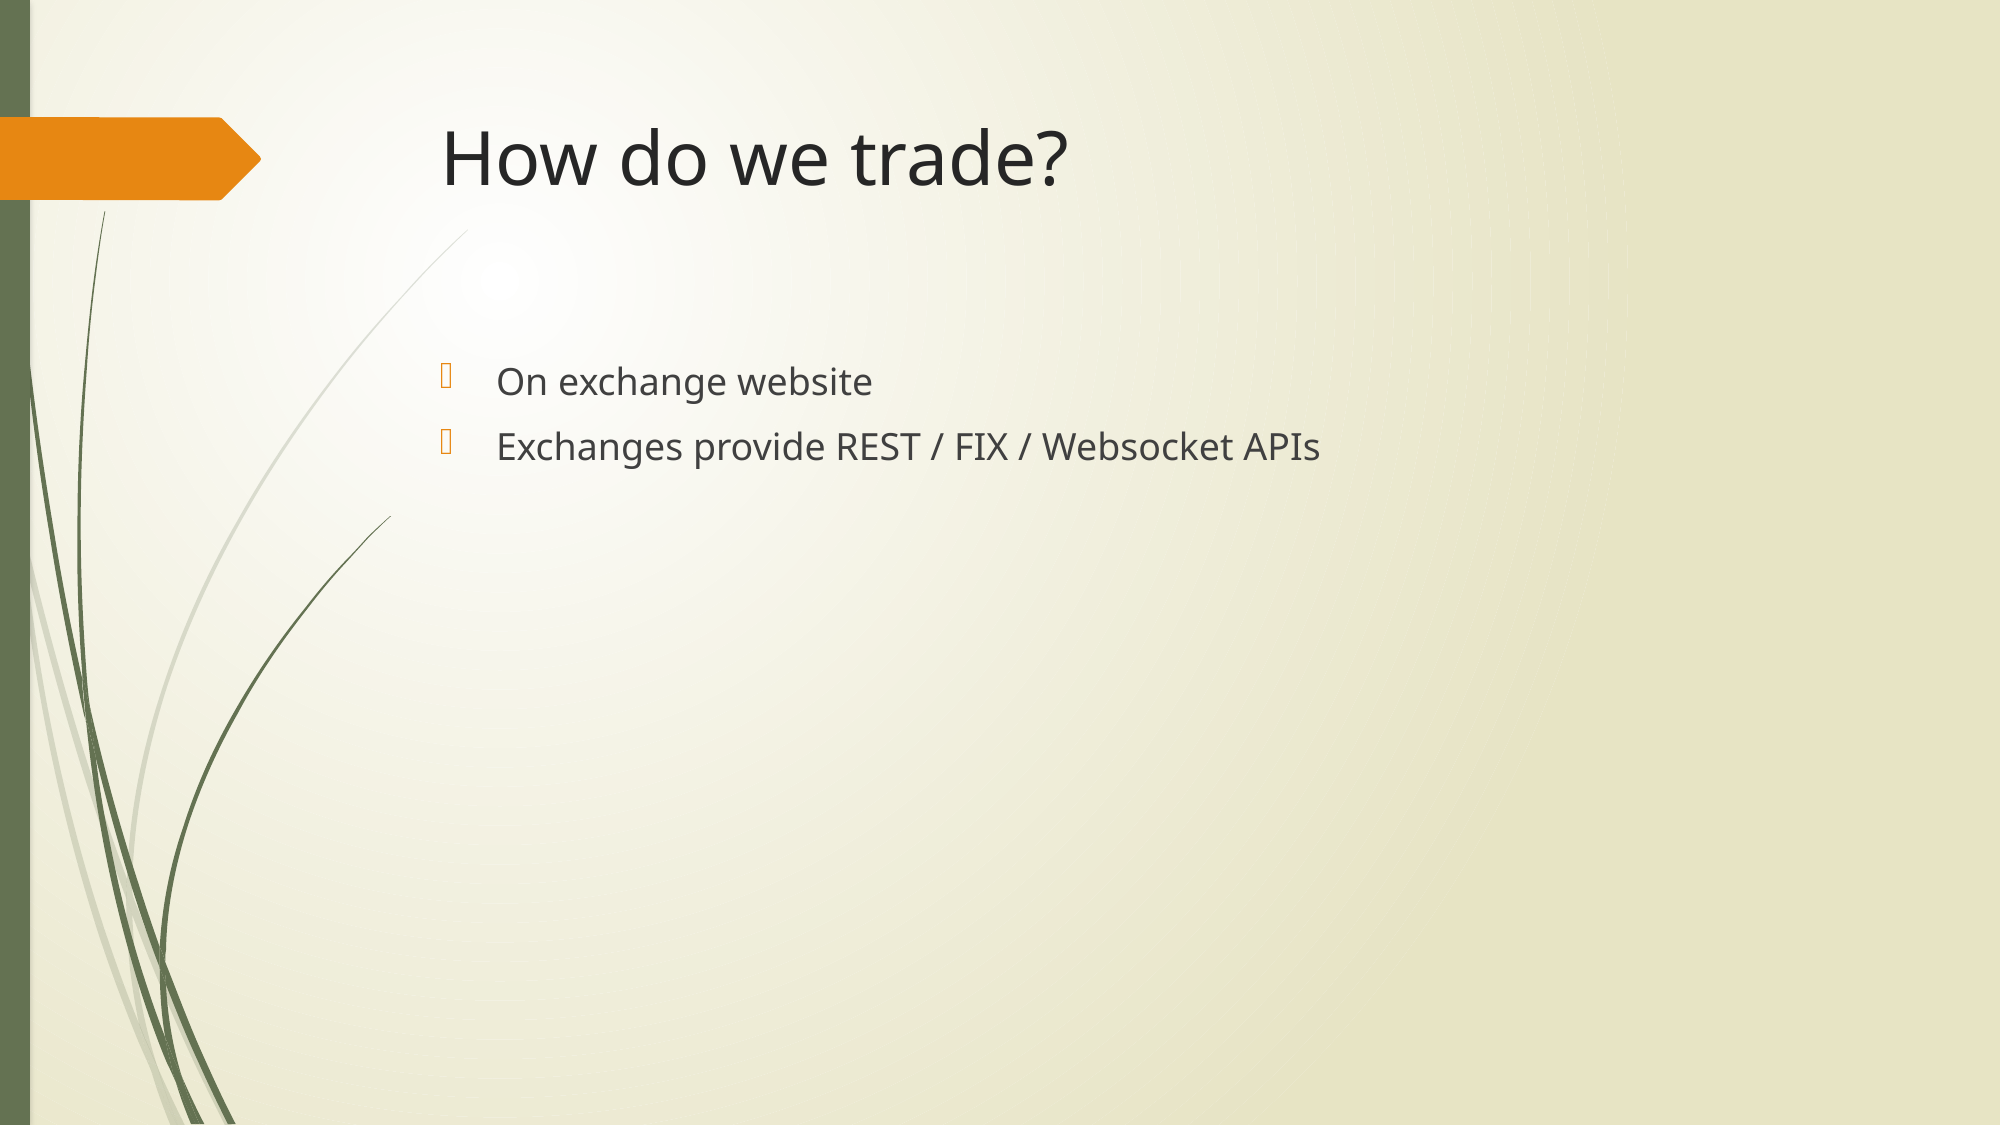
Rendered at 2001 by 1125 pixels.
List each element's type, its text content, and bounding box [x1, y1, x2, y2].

title How do we trade? [425, 102, 1888, 313]
list On exchange website Exchanges provide REST / FIX / Websocket APIs [424, 350, 1888, 970]
